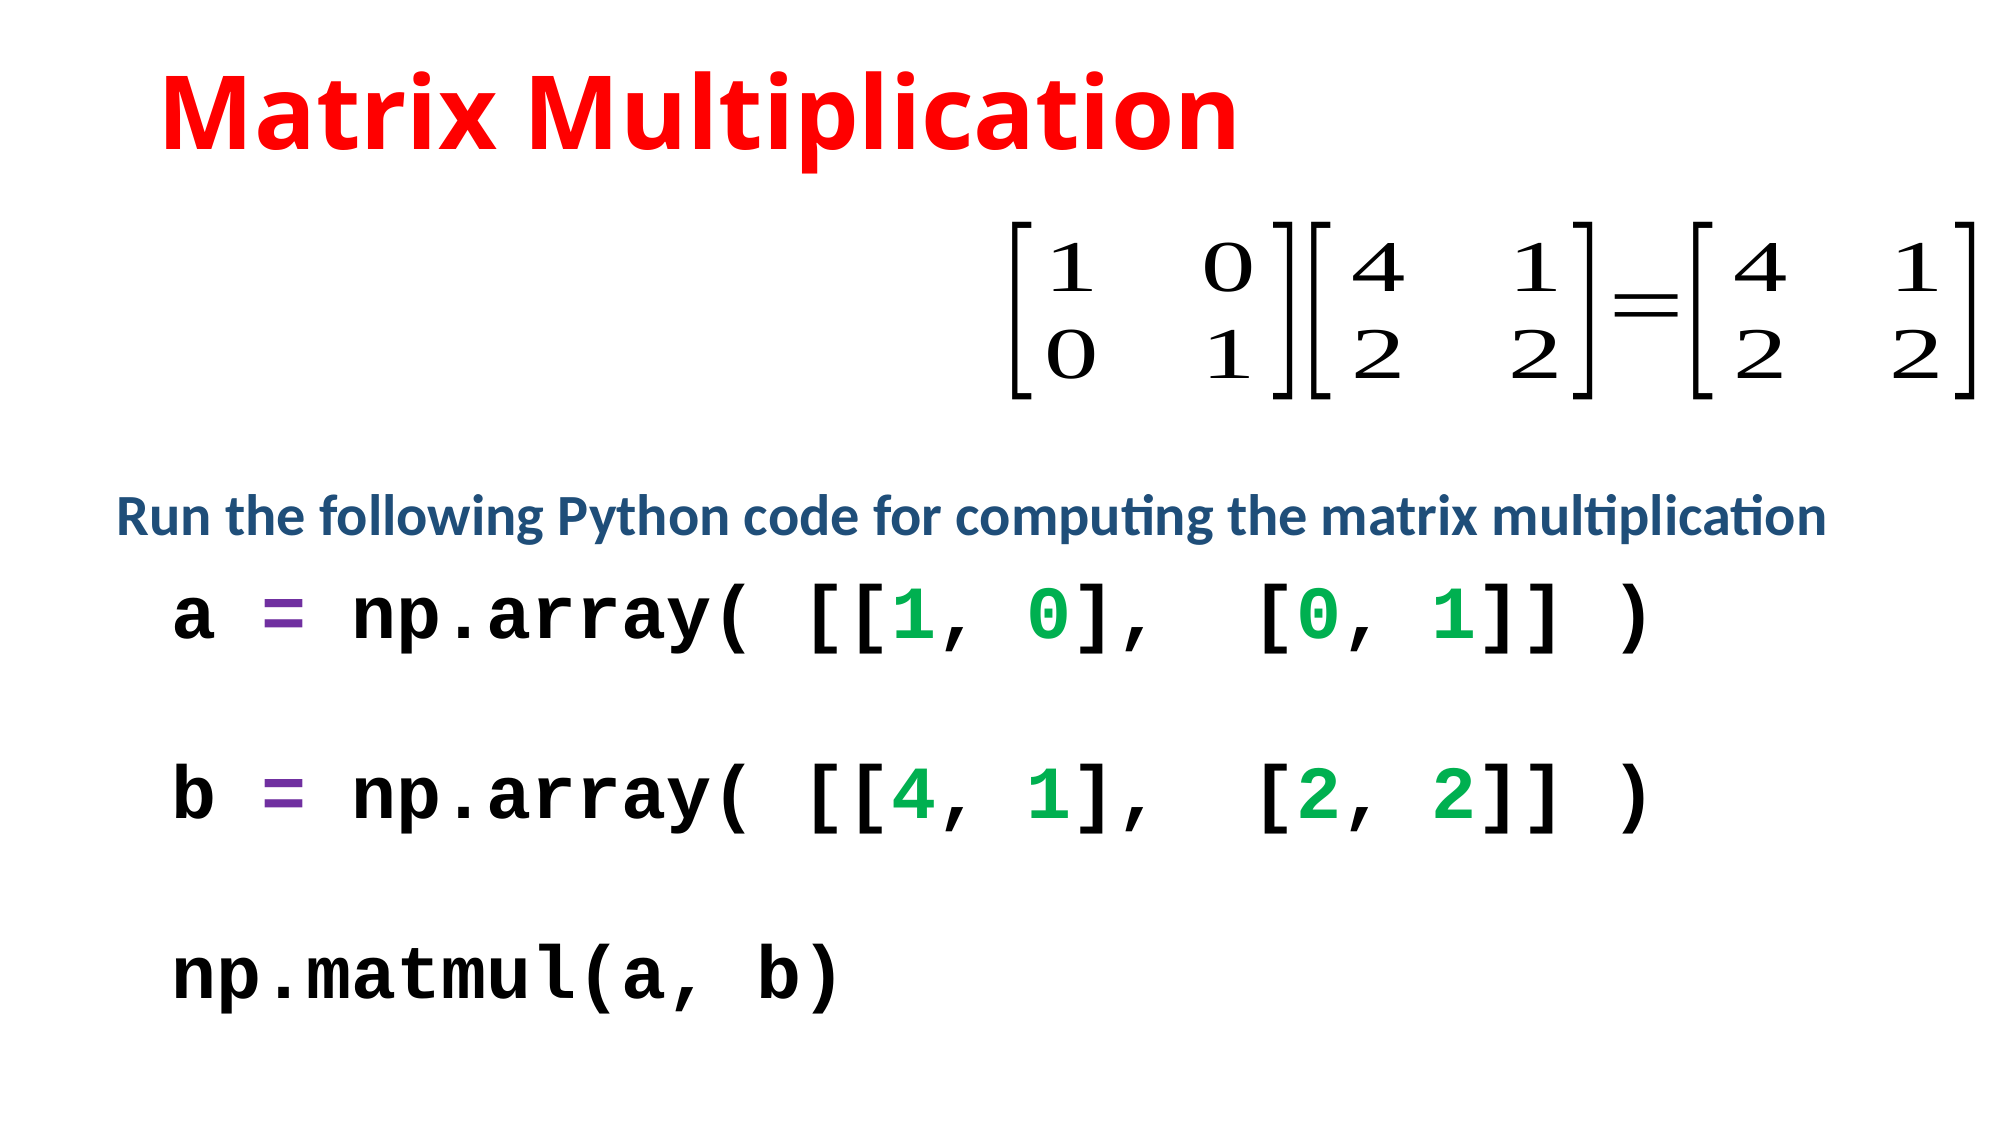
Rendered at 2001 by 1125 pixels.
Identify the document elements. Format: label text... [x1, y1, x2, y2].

text_box Run the following Python code for computing the matrix multiplication [102, 470, 1907, 555]
title Matrix Multiplication [137, 7, 1263, 225]
text_box a = np.array( [[1, 0], [0, 1]] ) b = np.array( [[4, 1], [2, 2]] ) np.matmul(a, b) [156, 555, 1691, 1021]
